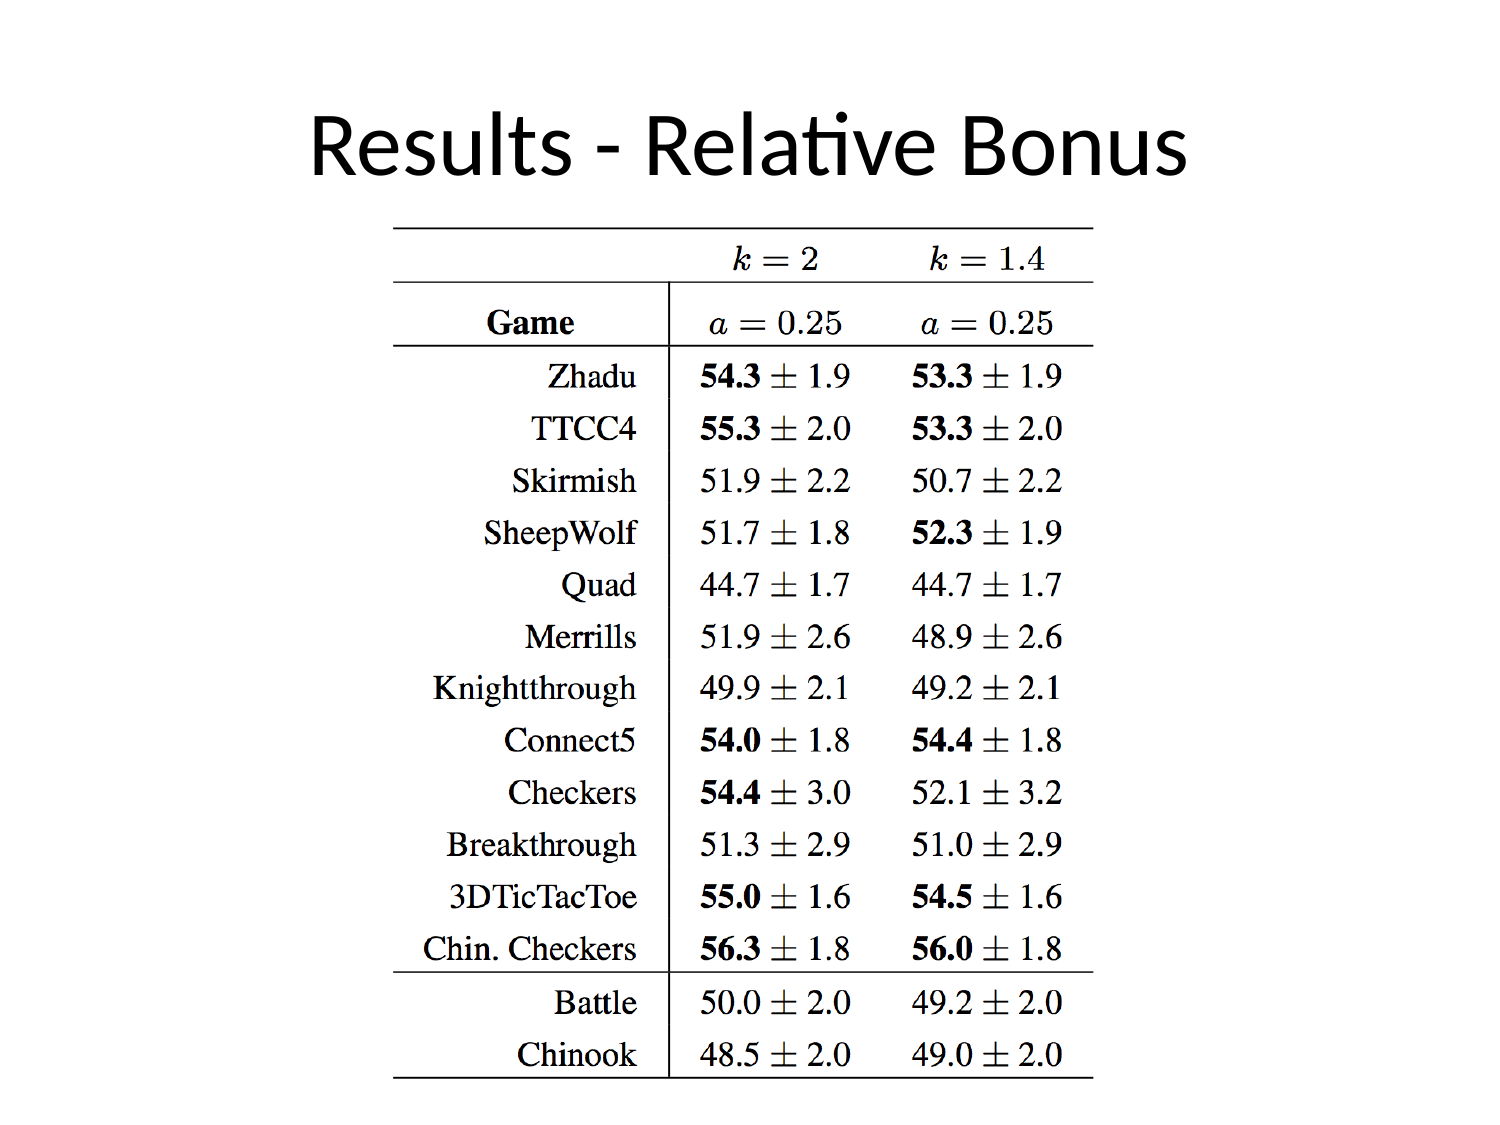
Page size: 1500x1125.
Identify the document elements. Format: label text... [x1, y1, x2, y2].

picture [370, 206, 1114, 1096]
title Results - Relative Bonus [75, 45, 1425, 233]
